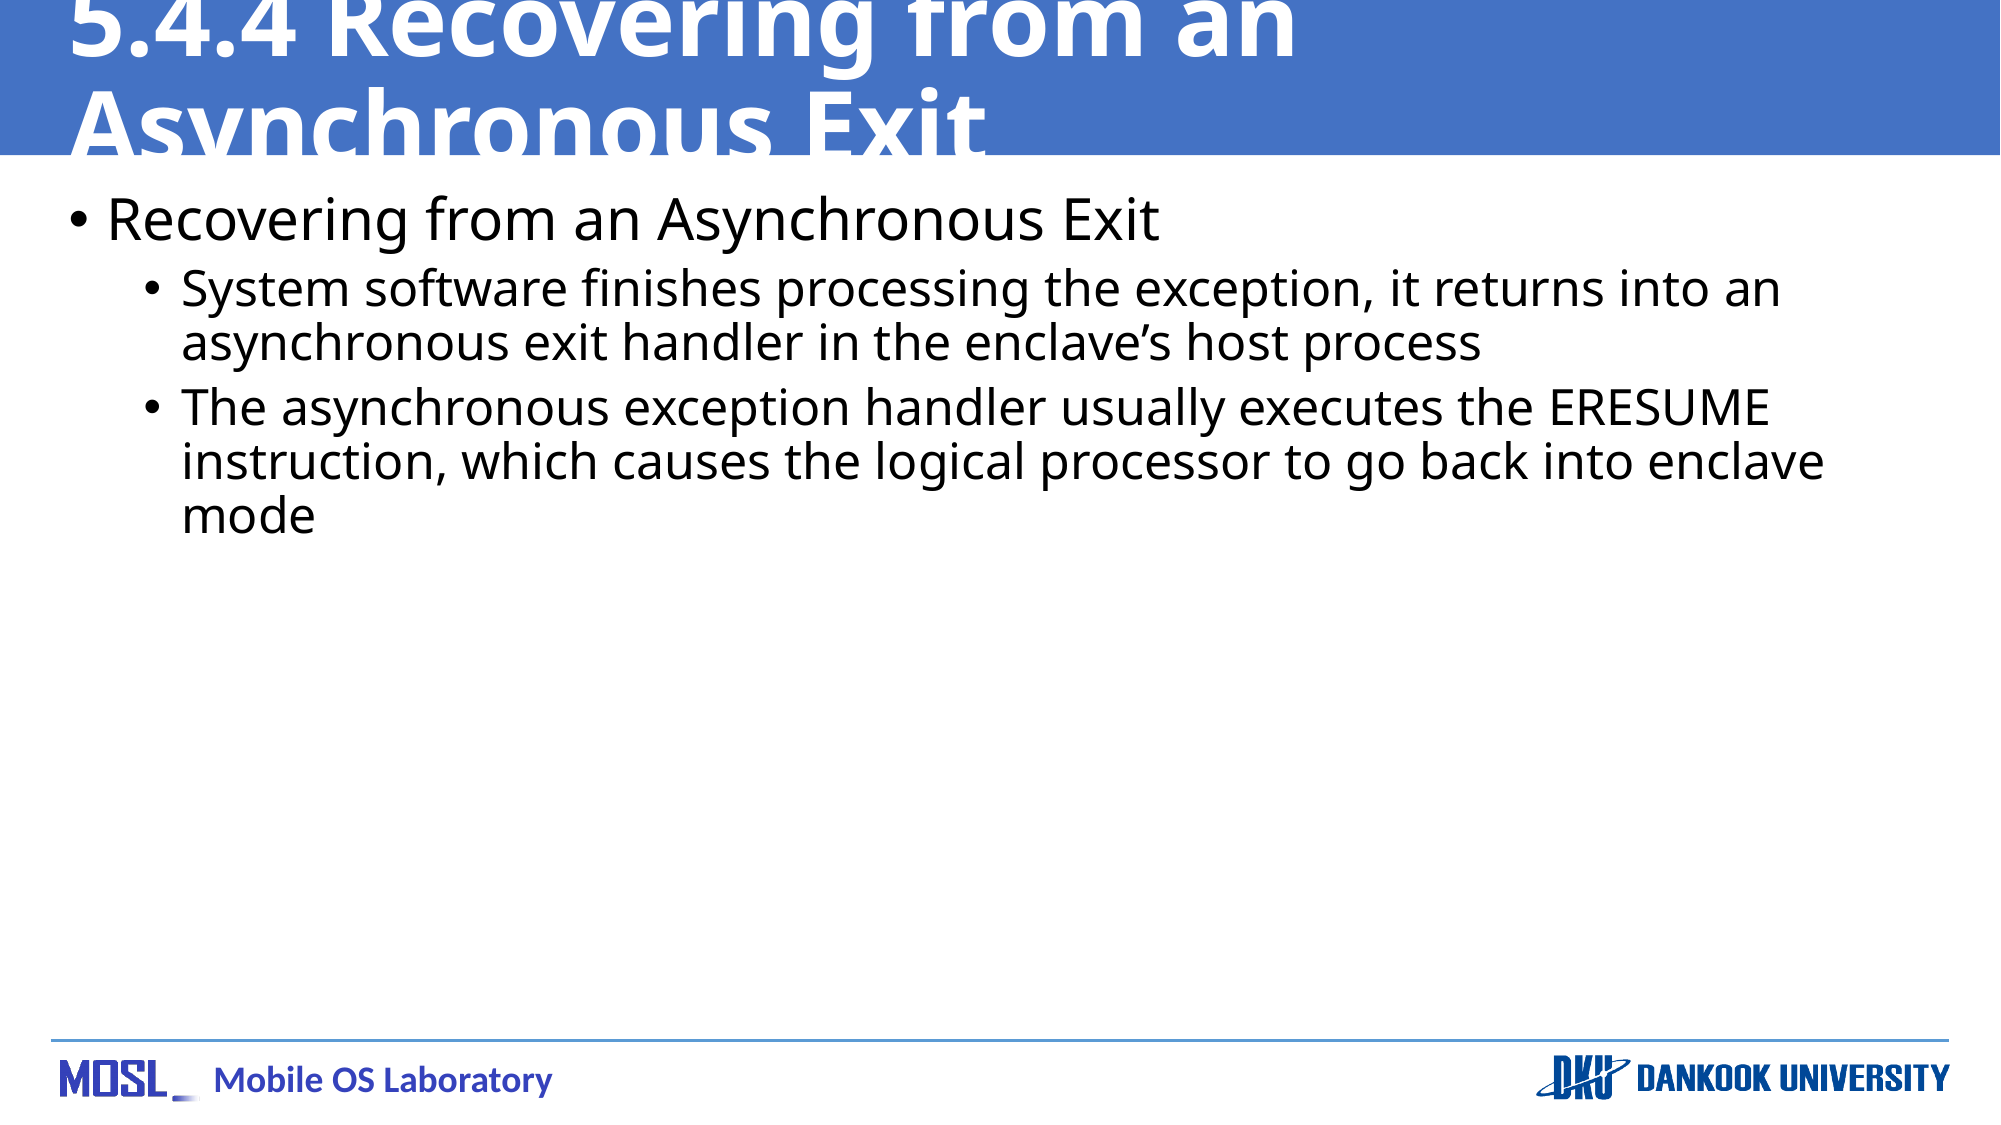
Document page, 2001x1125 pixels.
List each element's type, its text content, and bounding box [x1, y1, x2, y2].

title 5.4.4 Recovering from an Asynchronous Exit [53, 2, 1937, 153]
list Recovering from an Asynchronous Exit System software finishes processing the exception, it returns into an asynchronous exit handler in the enclave’s host process The asynchronous exception handler usually executes the ERESUME instruction, which causes the logical processor to go back into enclave mode [53, 182, 1937, 1014]
picture [39, 1037, 216, 1119]
picture [1536, 1055, 1950, 1100]
